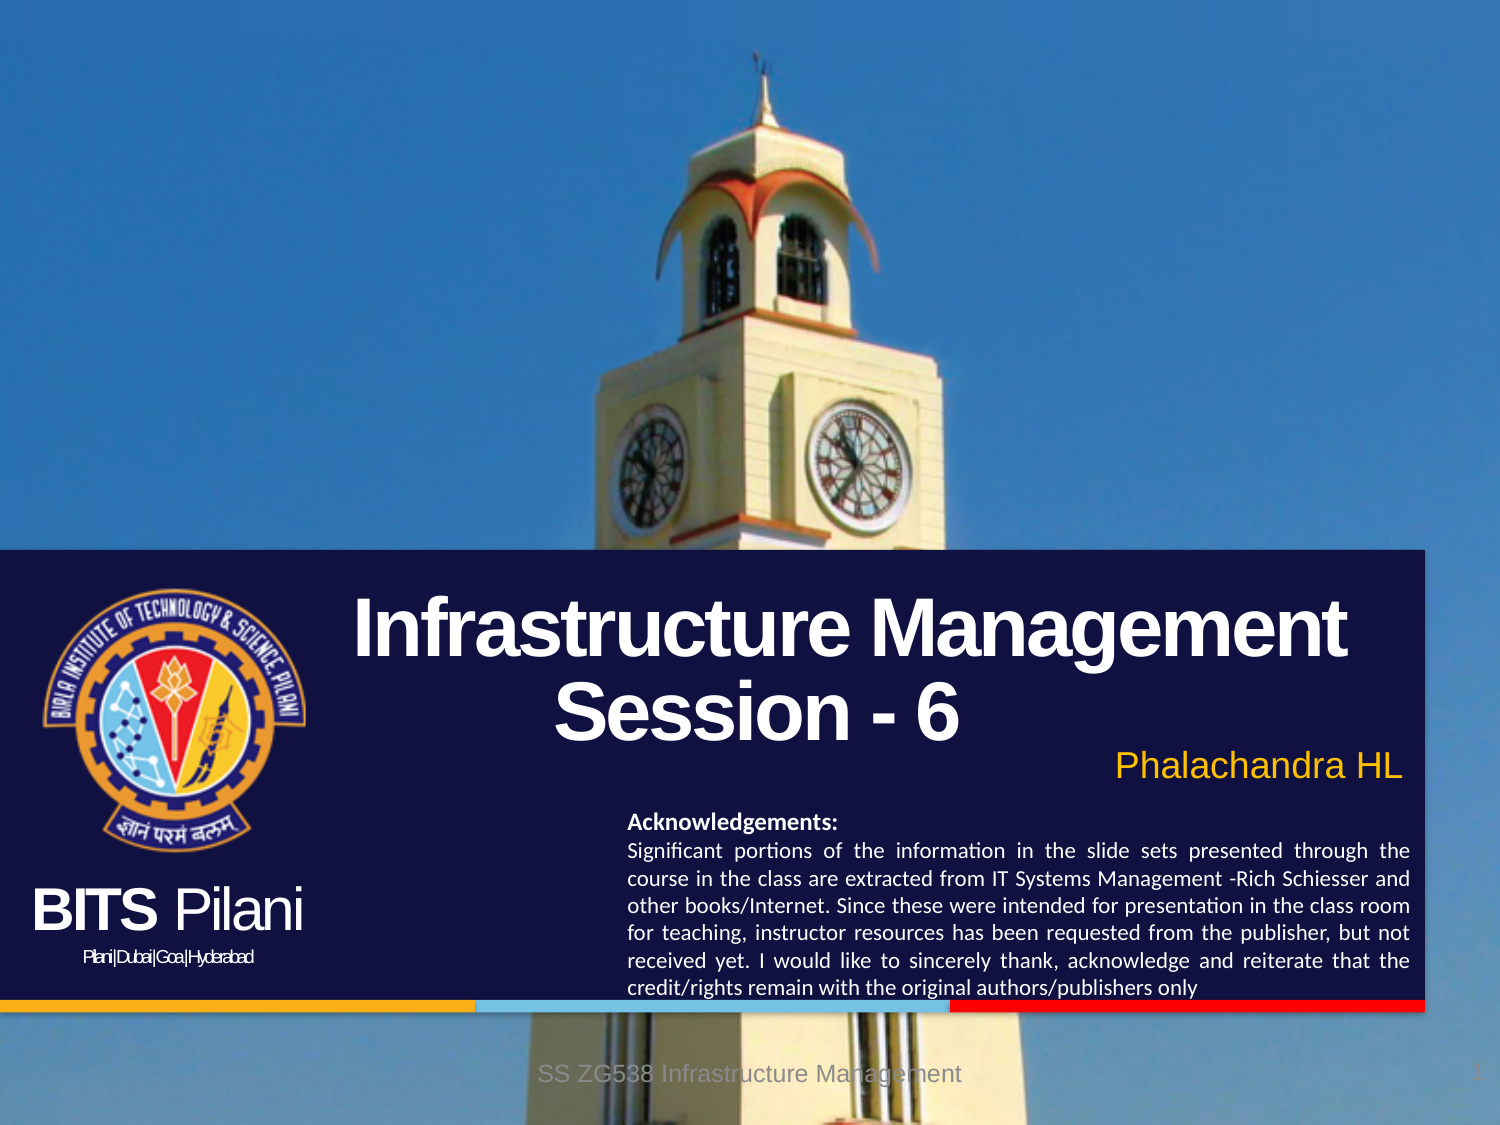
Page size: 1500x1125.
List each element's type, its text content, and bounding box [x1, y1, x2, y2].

list Phalachandra HL [430, 706, 1419, 794]
text_box Acknowledgements: Significant portions of the information in the slide sets presented through the course in the class are extracted from IT Systems Management -Rich Schiesser and other books/Internet. Since these were intended for presentation in the class room for teaching, instructor resources has been requested from the publisher, but not received yet. I would like to sincerely thank, acknowledge and reiterate that the credit/rights remain with the original authors/publishers only [612, 798, 1427, 1008]
footer SS ZG538 Infrastructure Management [512, 1042, 988, 1103]
picture [0, 0, 1500, 1125]
title Infrastructure Management Session - 6 [337, 583, 1388, 764]
slide_number 1 [1200, 1040, 1500, 1100]
